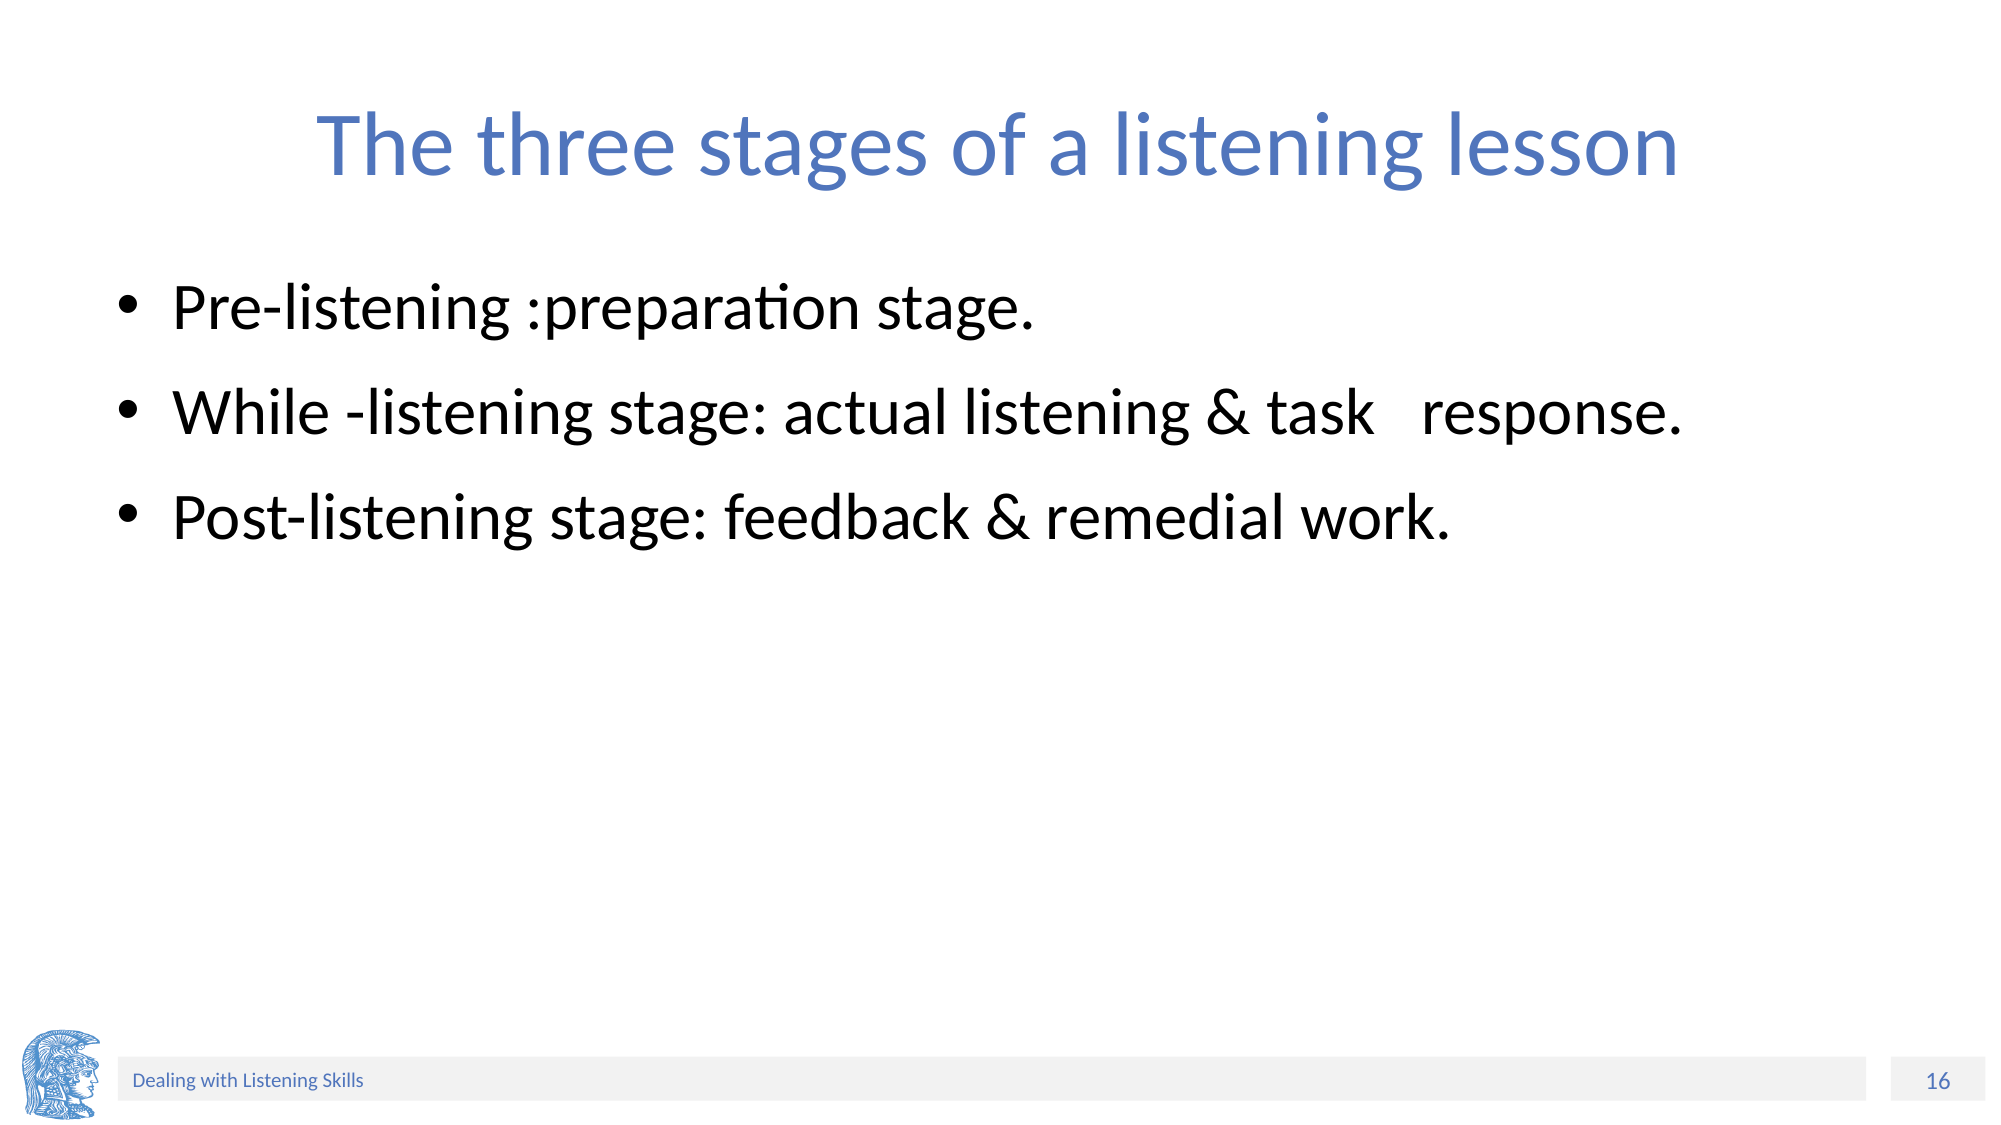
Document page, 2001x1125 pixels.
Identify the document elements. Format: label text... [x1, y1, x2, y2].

picture [12, 1026, 108, 1120]
list Pre-listening :preparation stage. While -listening stage: actual listening & task response. Post-listening stage: feedback & remedial work. [101, 255, 1902, 998]
title The three stages of a listening lesson [99, 45, 1900, 233]
